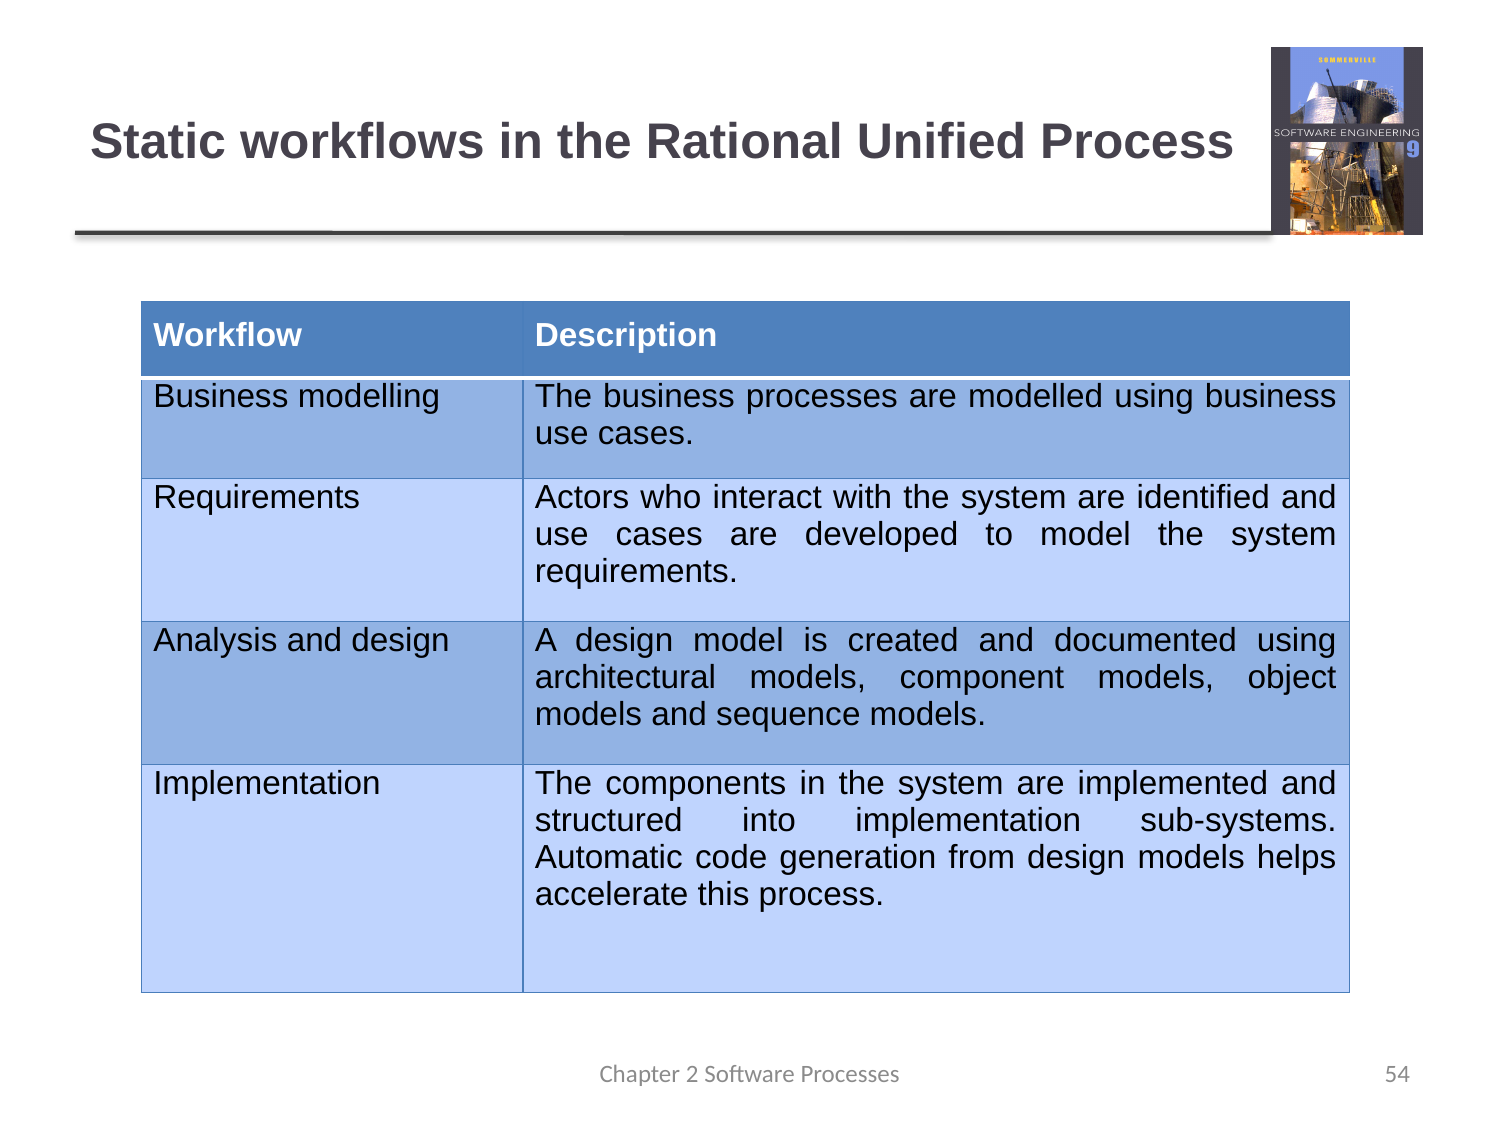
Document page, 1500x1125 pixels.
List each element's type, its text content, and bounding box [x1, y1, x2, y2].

table_cell Business modelling [142, 380, 522, 478]
table_cell The components in the system are implemented and structured into implementation sub-systems. Automatic code generation from design models helps accelerate this process. [524, 765, 1349, 992]
table_cell Analysis and design [142, 622, 522, 764]
table_cell The business processes are modelled using business use cases. [524, 380, 1349, 478]
table_header Description [524, 302, 1349, 376]
table_header Workflow [142, 302, 522, 376]
table_cell Actors who interact with the system are identified and use cases are developed to model the system requirements. [524, 479, 1349, 621]
table_cell Requirements [142, 479, 522, 621]
title Static workflows in the Rational Unified Process [74, 44, 1272, 233]
slide_number 54 [1074, 1042, 1425, 1103]
picture [1272, 47, 1423, 235]
footer Chapter 2 Software Processes [512, 1042, 988, 1103]
table_cell Implementation [142, 765, 522, 992]
table_cell A design model is created and documented using architectural models, component models, object models and sequence models. [524, 622, 1349, 764]
